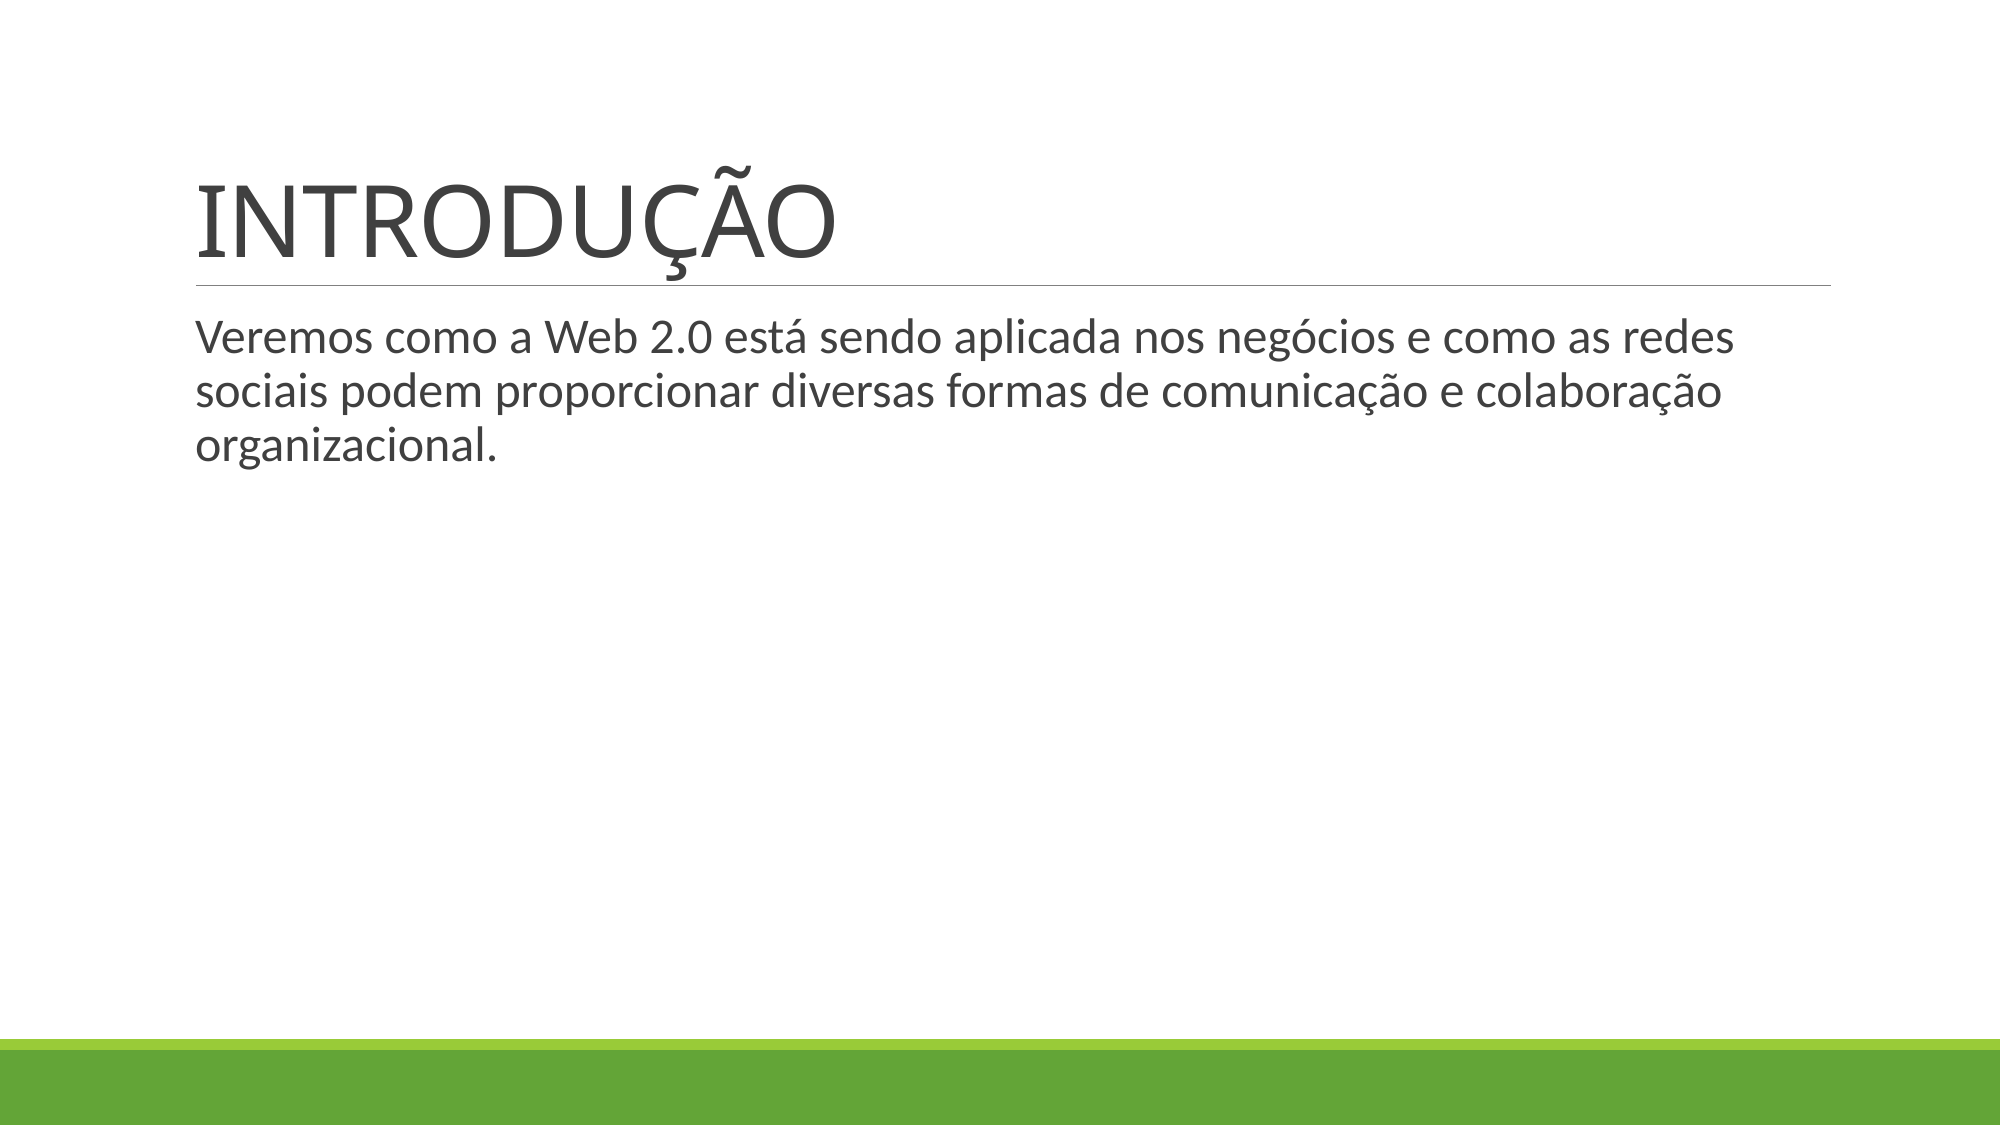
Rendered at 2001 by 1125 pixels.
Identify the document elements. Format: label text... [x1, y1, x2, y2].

list Veremos como a Web 2.0 está sendo aplicada nos negócios e como as redes sociais podem proporcionar diversas formas de comunicação e colaboração organizacional. [180, 302, 1830, 963]
title INTRODUÇÃO [180, 47, 1830, 285]
